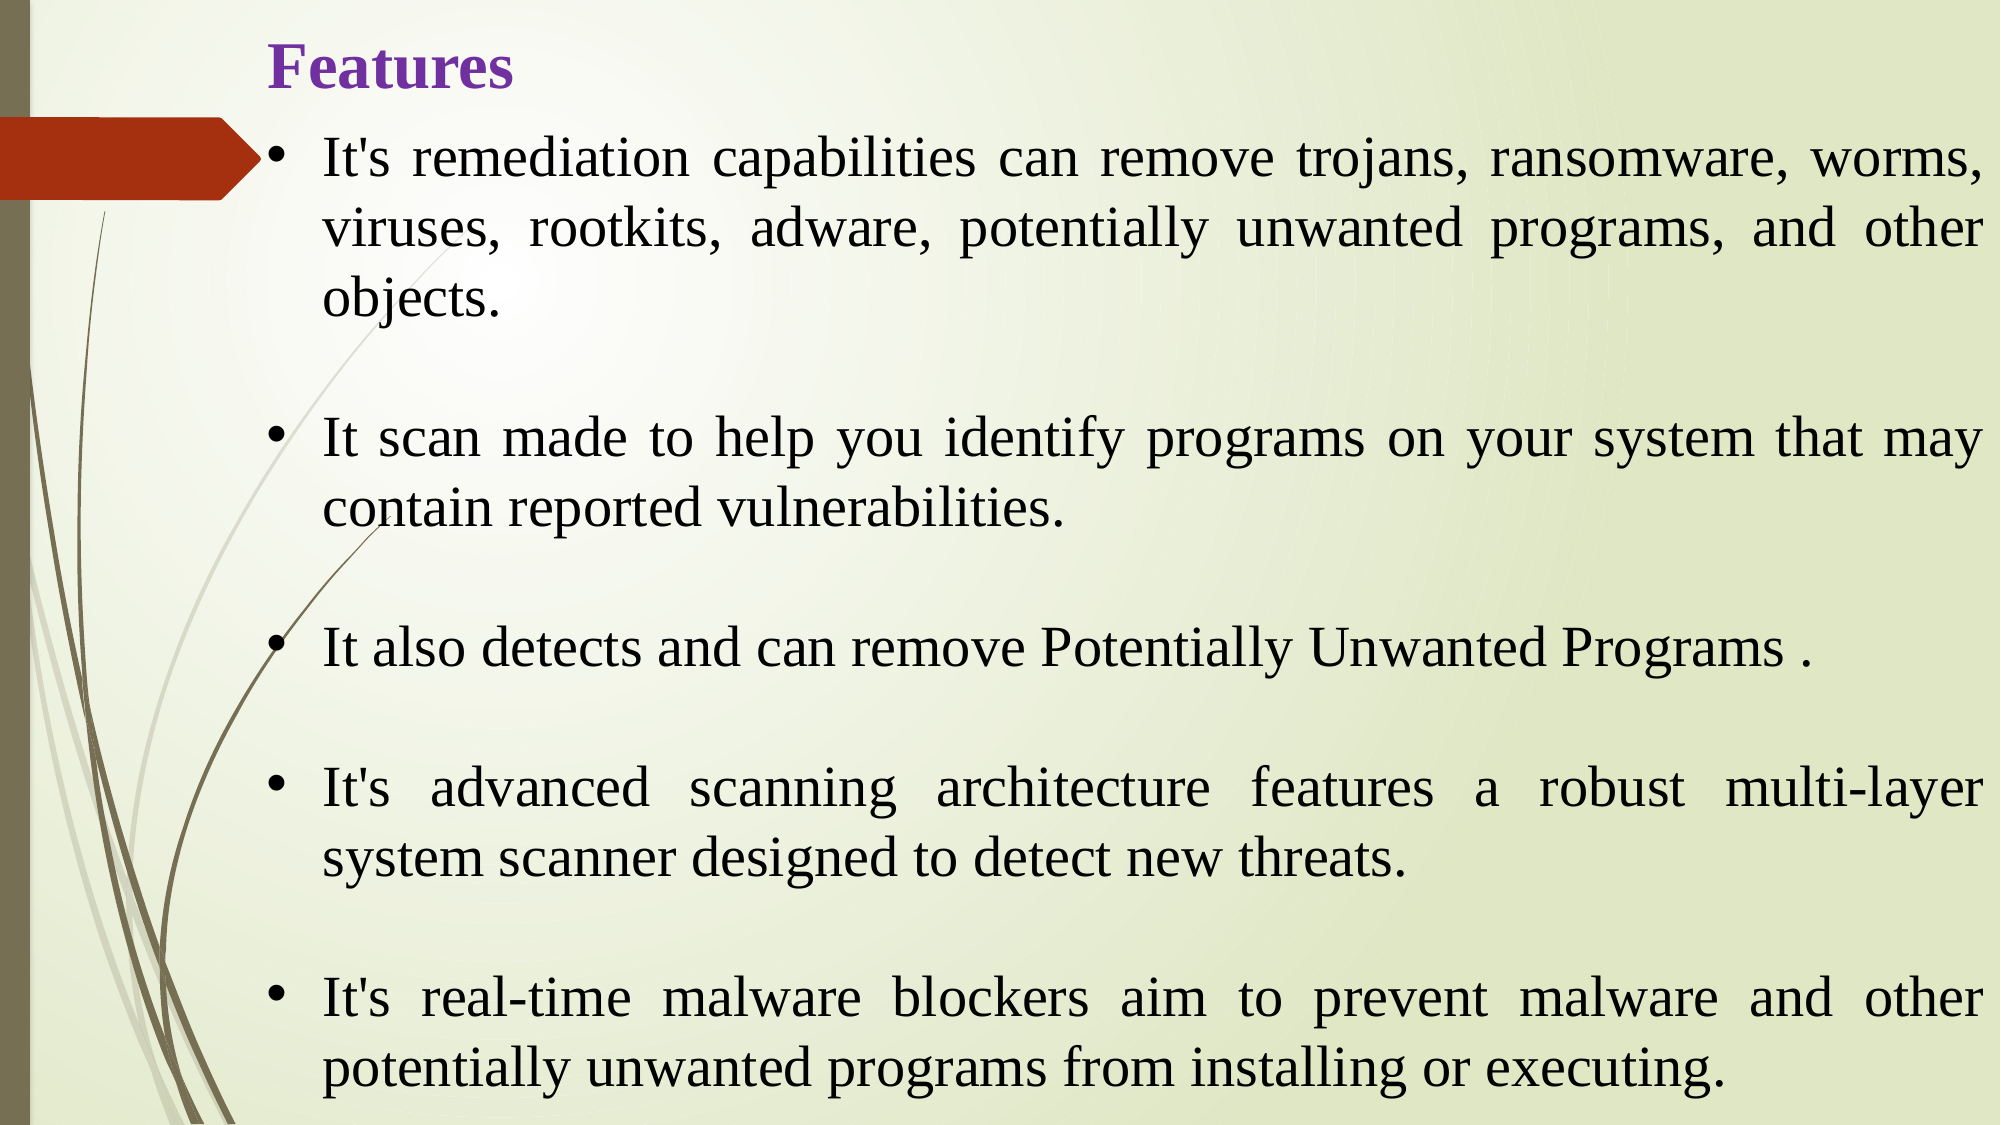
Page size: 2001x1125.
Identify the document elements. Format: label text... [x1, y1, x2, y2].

text_box It's remediation capabilities can remove trojans, ransomware, worms, viruses, rootkits, adware, potentially unwanted programs, and other objects. It scan made to help you identify programs on your system that may contain reported vulnerabilities. It also detects and can remove Potentially Unwanted Programs . It's advanced scanning architecture features a robust multi-layer system scanner designed to detect new threats. It's real-time malware blockers aim to prevent malware and other potentially unwanted programs from installing or executing. [251, 110, 2000, 1125]
text_box Features [252, 14, 530, 110]
